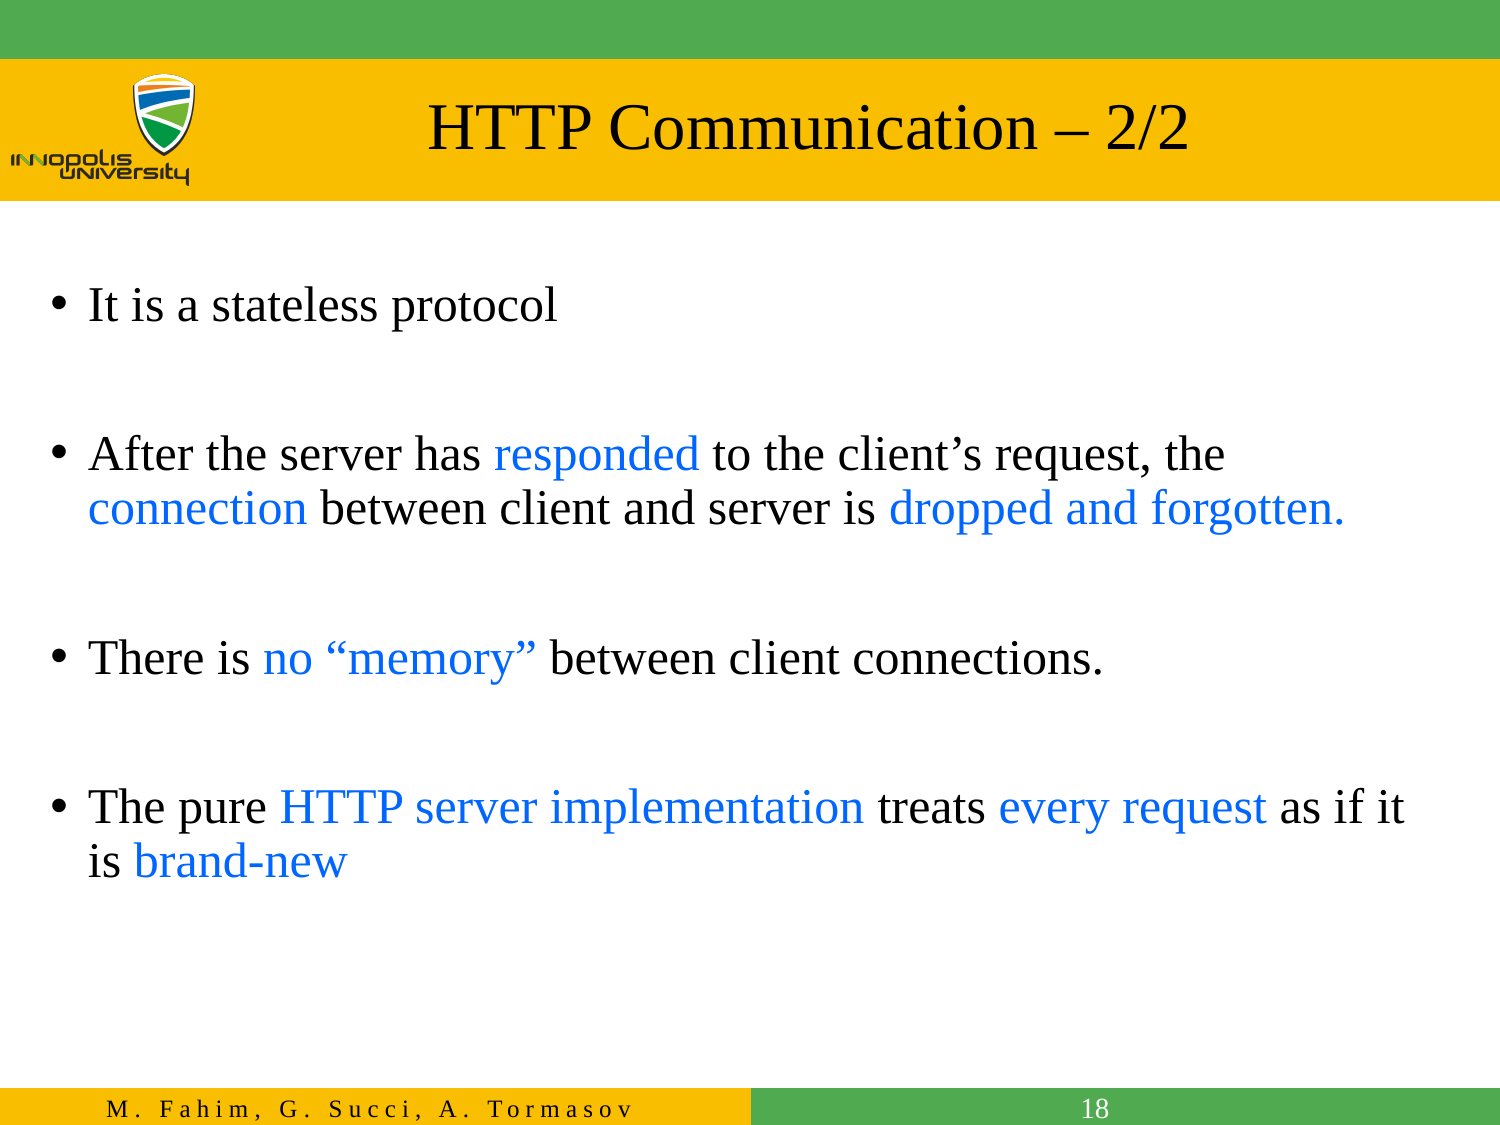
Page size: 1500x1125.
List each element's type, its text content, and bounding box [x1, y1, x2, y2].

slide_number 18 [787, 1089, 1125, 1125]
list It is a stateless protocol After the server has responded to the client’s request, the connection between client and server is dropped and forgotten. There is no “memory” between client connections. The pure HTTP server implementation treats every request as if it is brand-new [35, 270, 1449, 1051]
title HTTP Communication – 2/2 [238, 58, 1397, 199]
picture [11, 74, 195, 186]
